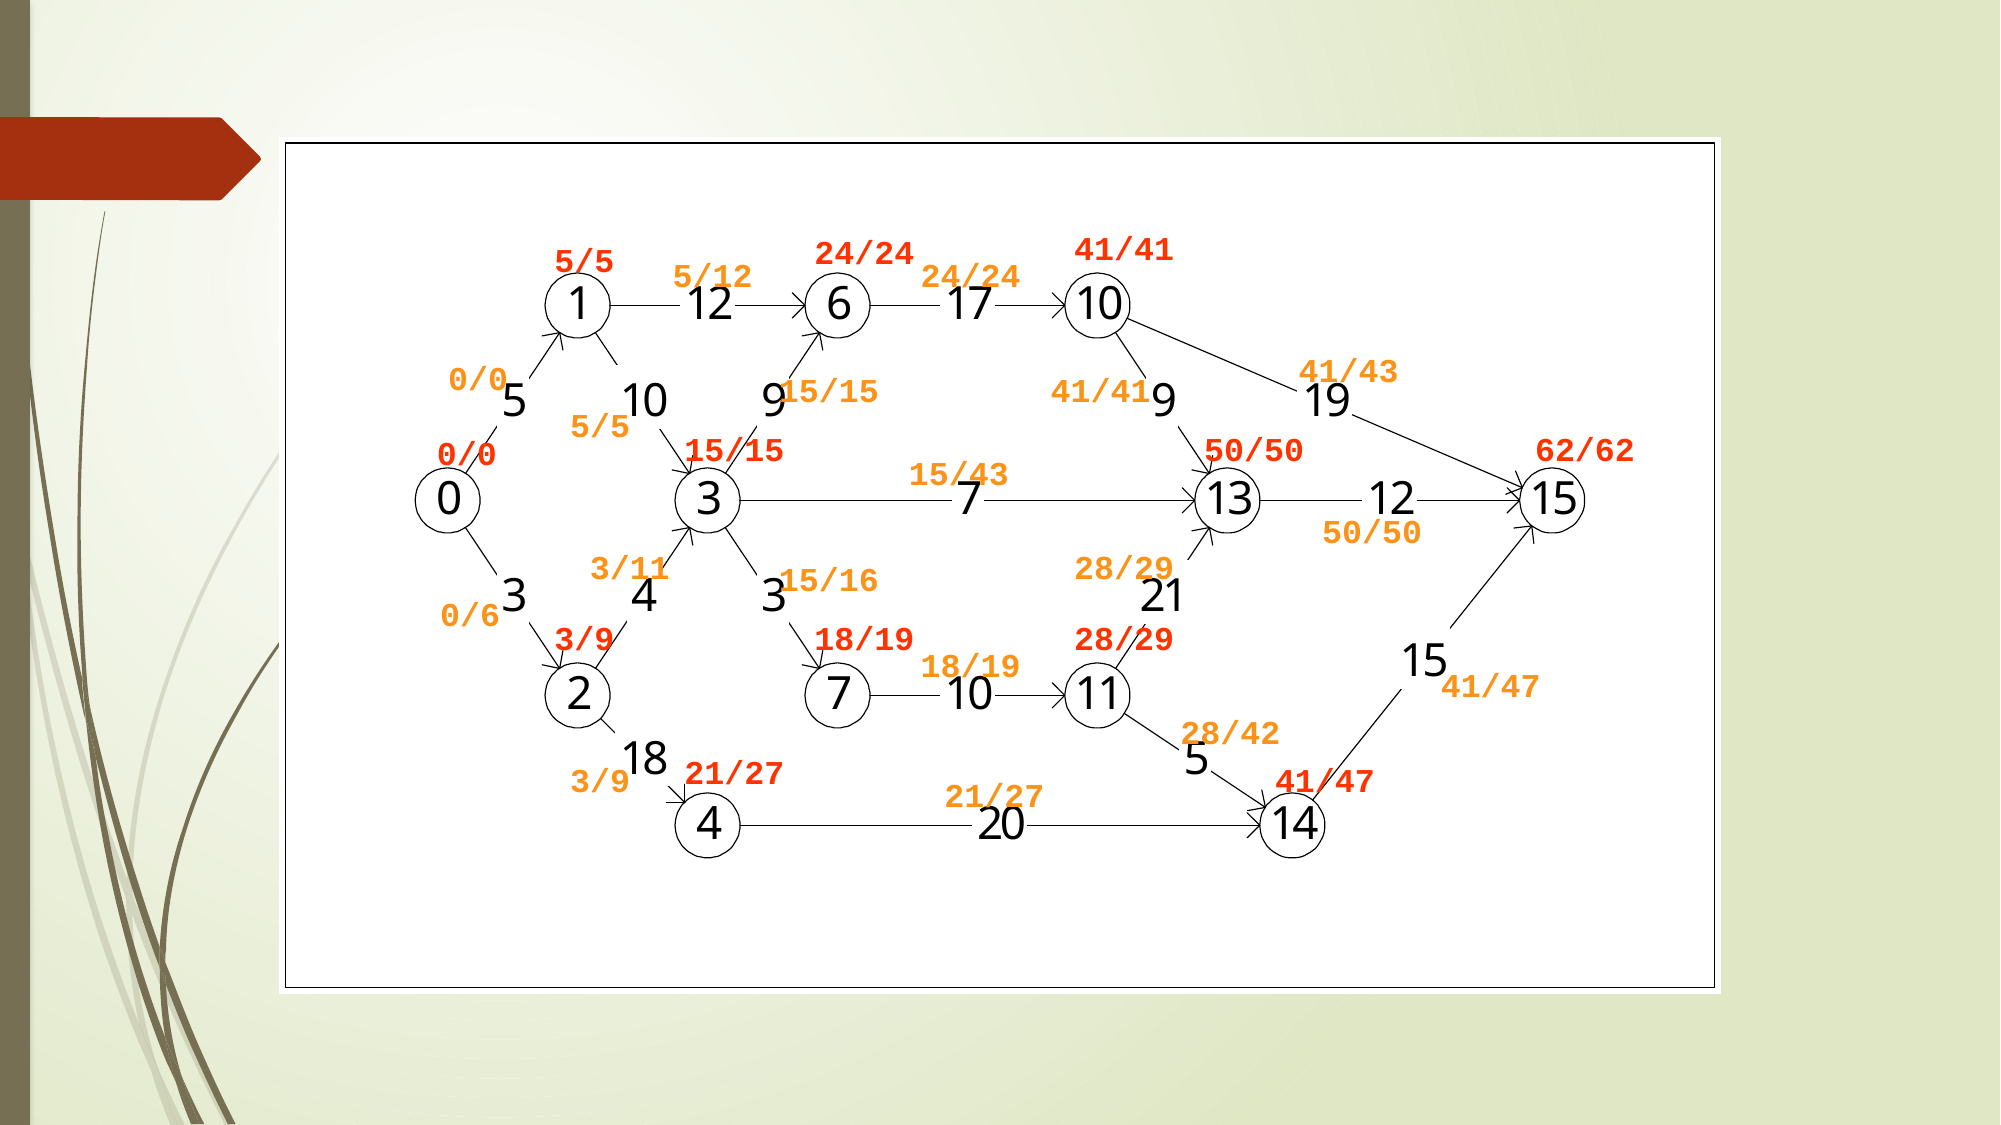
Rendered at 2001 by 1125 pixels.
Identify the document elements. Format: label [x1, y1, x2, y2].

picture [279, 136, 1721, 994]
